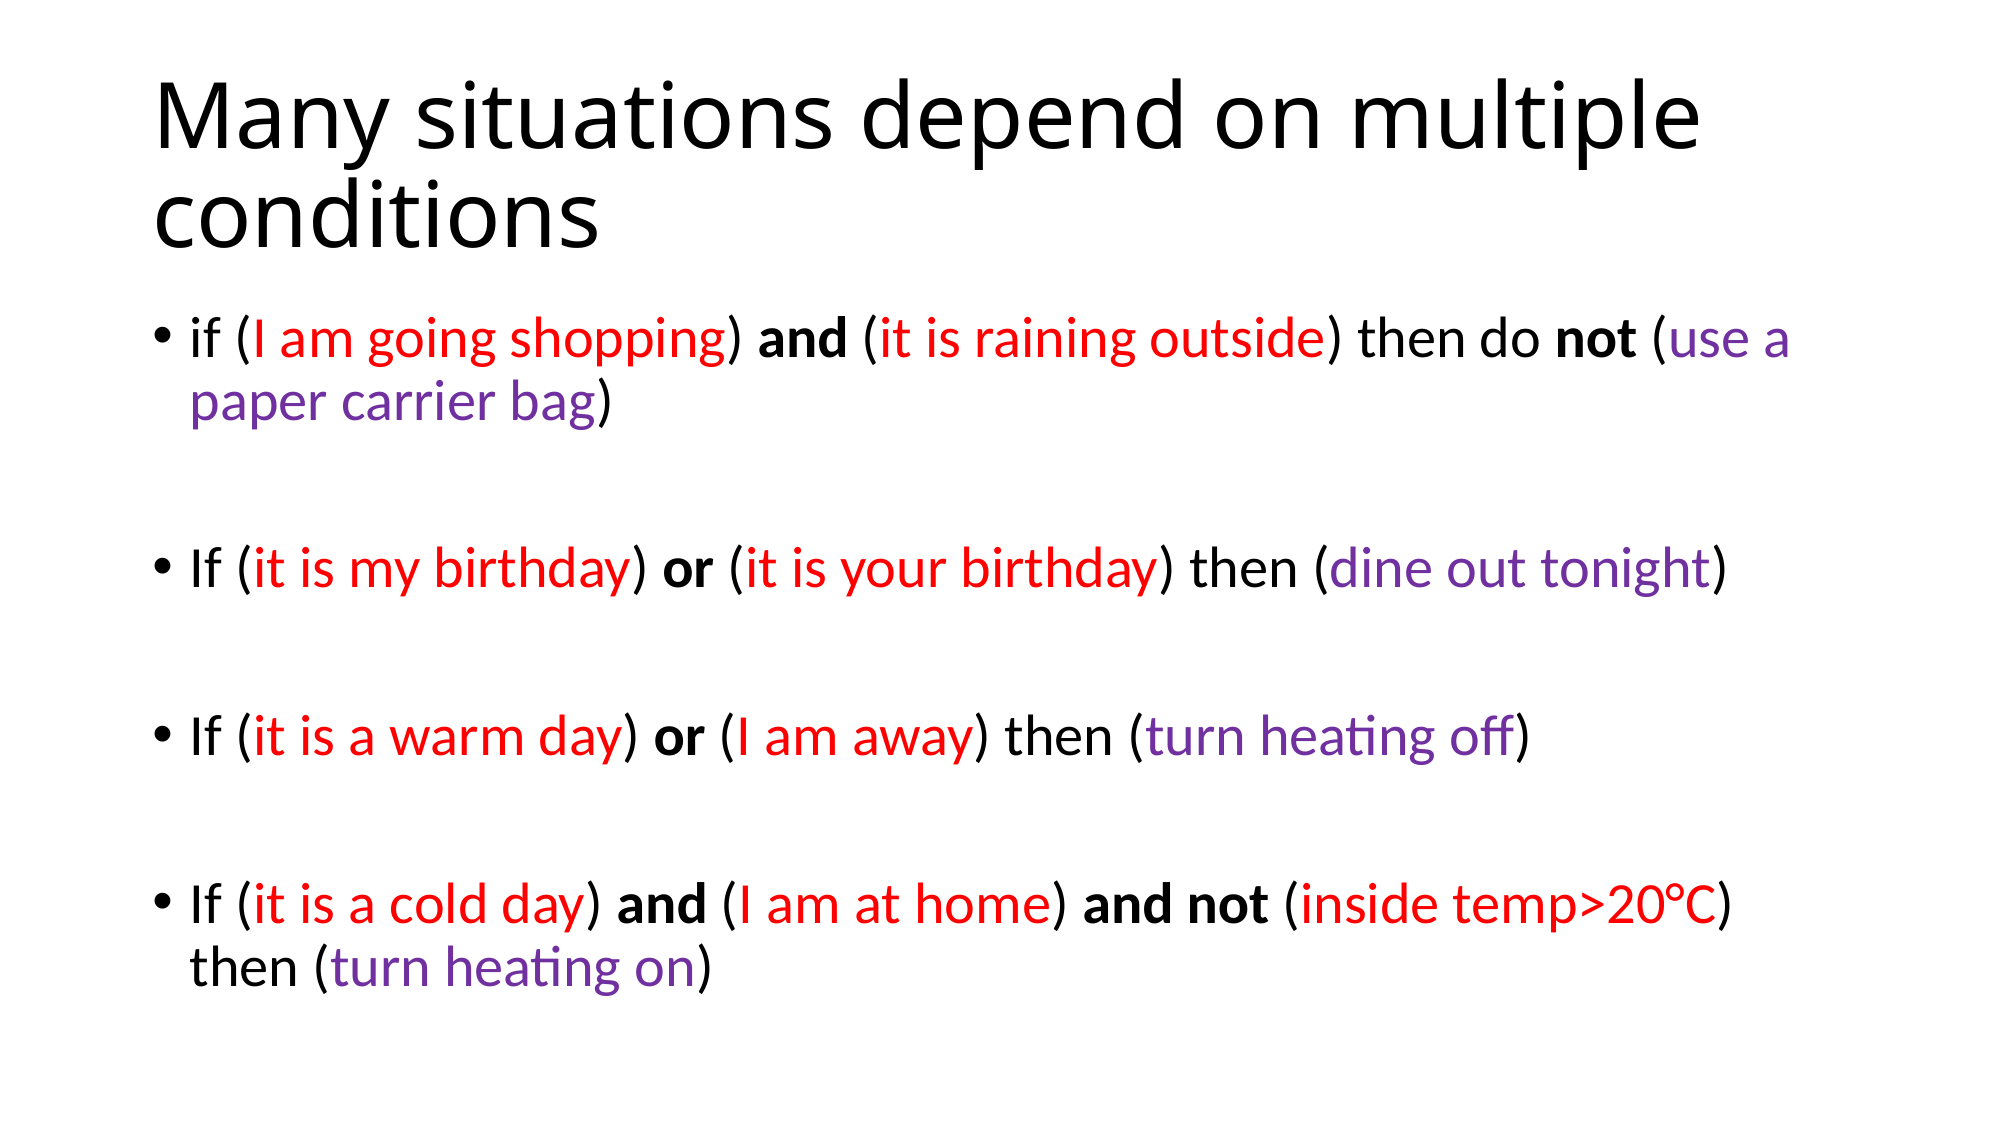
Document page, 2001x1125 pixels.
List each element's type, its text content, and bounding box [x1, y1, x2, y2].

title Many situations depend on multiple conditions [137, 59, 1863, 278]
list if (I am going shopping) and (it is raining outside) then do not (use a paper carrier bag) If (it is my birthday) or (it is your birthday) then (dine out tonight) If (it is a warm day) or (I am away) then (turn heating off) If (it is a cold day) and (I am at home) and not (inside temp>20°C) then (turn heating on) [137, 299, 1863, 1014]
